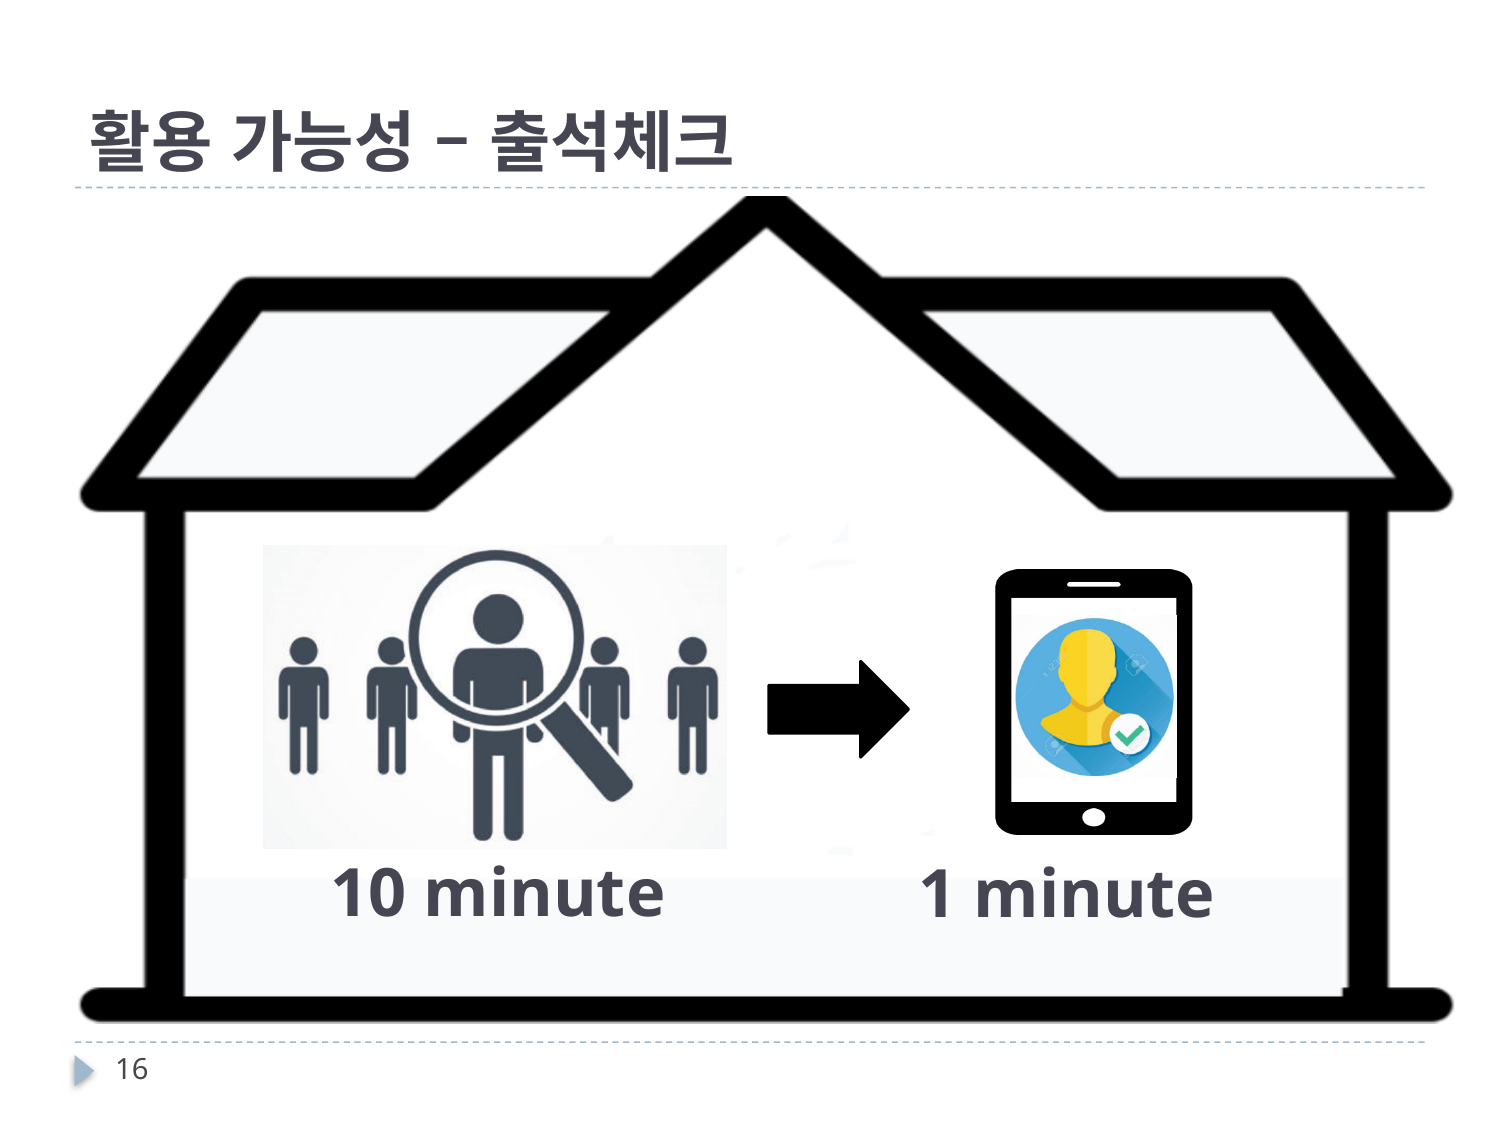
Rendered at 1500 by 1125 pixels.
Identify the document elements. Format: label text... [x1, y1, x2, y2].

slide_number 16 [100, 1042, 426, 1103]
picture [262, 545, 727, 849]
title 활용 가능성 – 출석체크 [75, 24, 1425, 188]
picture [1013, 615, 1178, 779]
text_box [75, 196, 1465, 1024]
